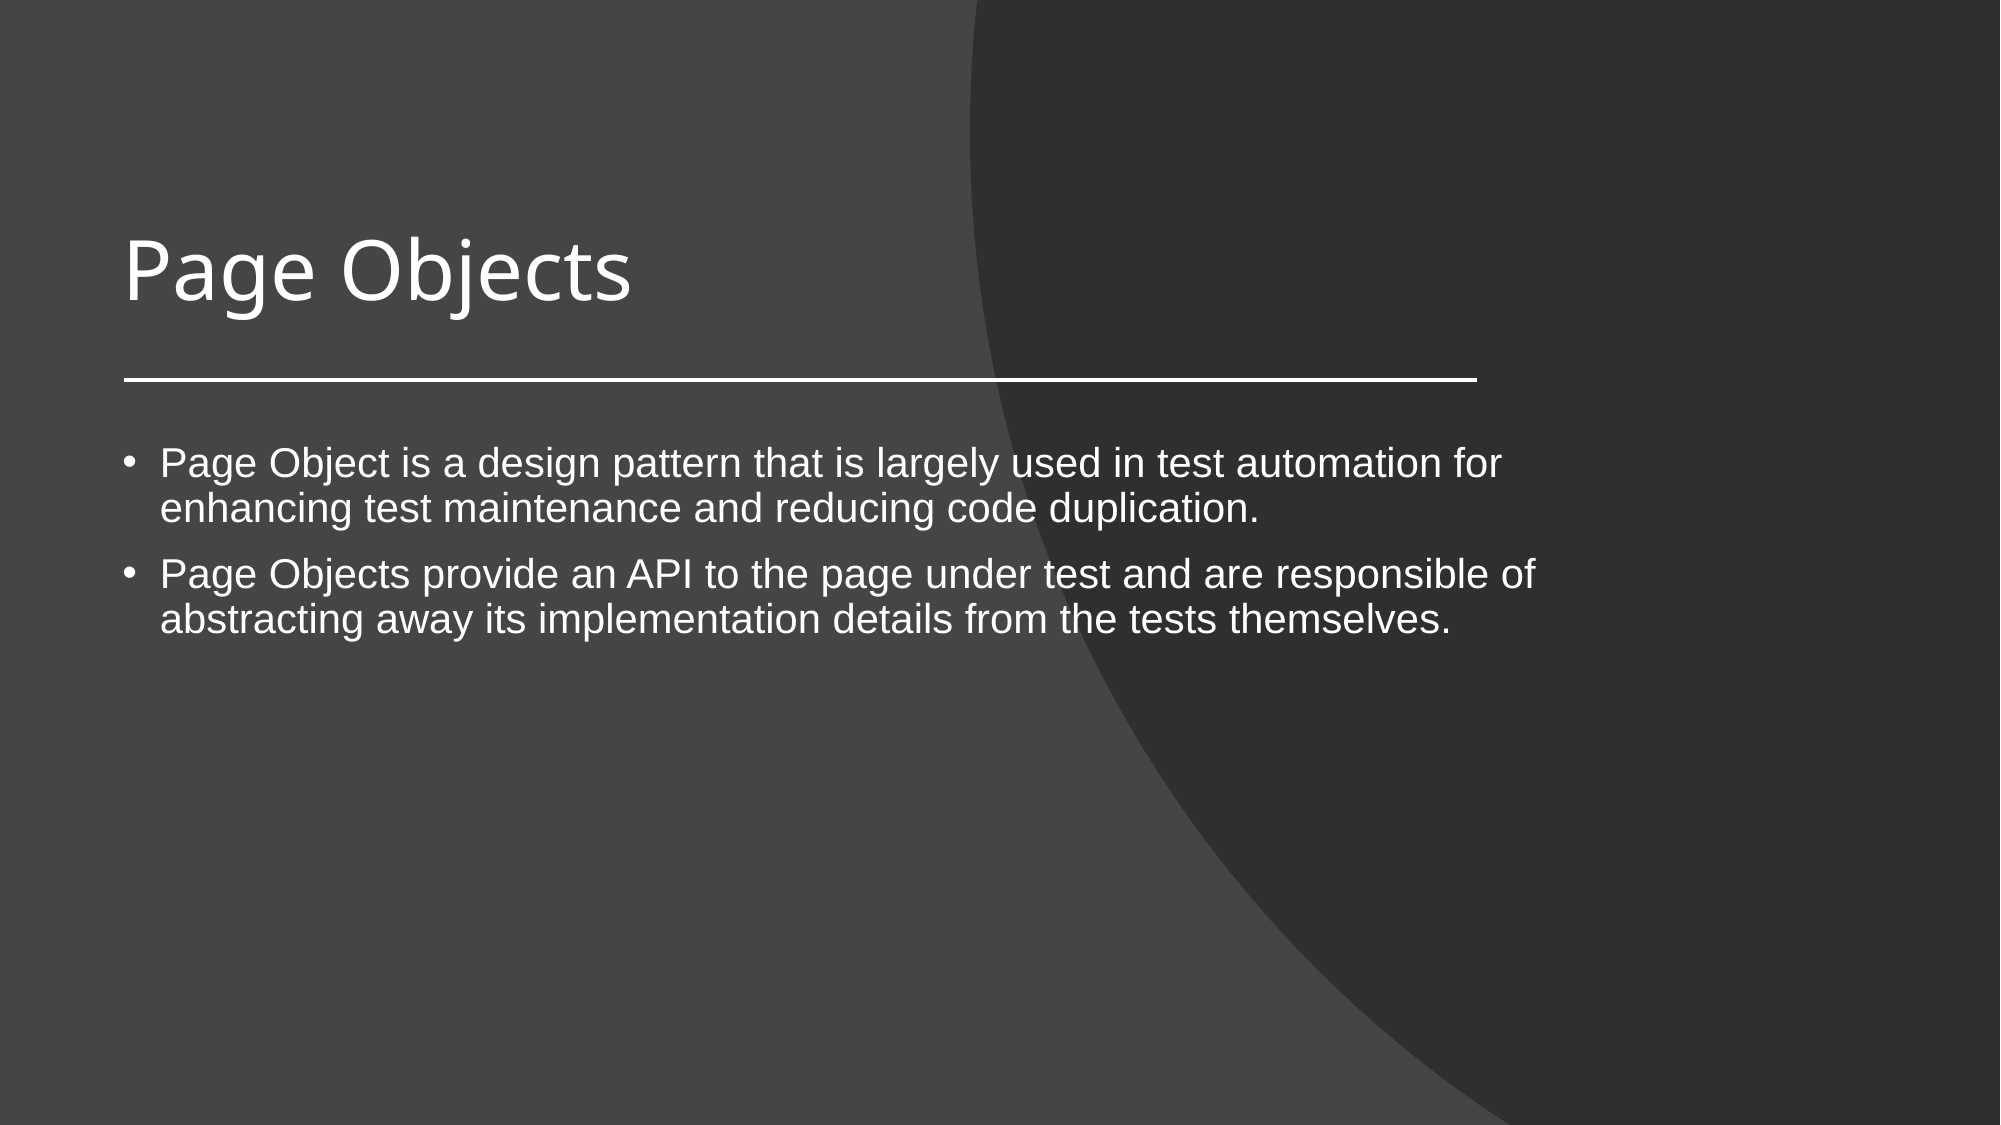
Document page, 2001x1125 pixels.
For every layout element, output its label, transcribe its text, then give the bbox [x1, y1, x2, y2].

list Page Object is a design pattern that is largely used in test automation for enhancing test maintenance and reducing code duplication. Page Objects provide an API to the page under test and are responsible of abstracting away its implementation details from the tests themselves. [107, 433, 1586, 980]
title Page Objects [107, 59, 1586, 327]
text_box [971, 0, 2000, 1125]
